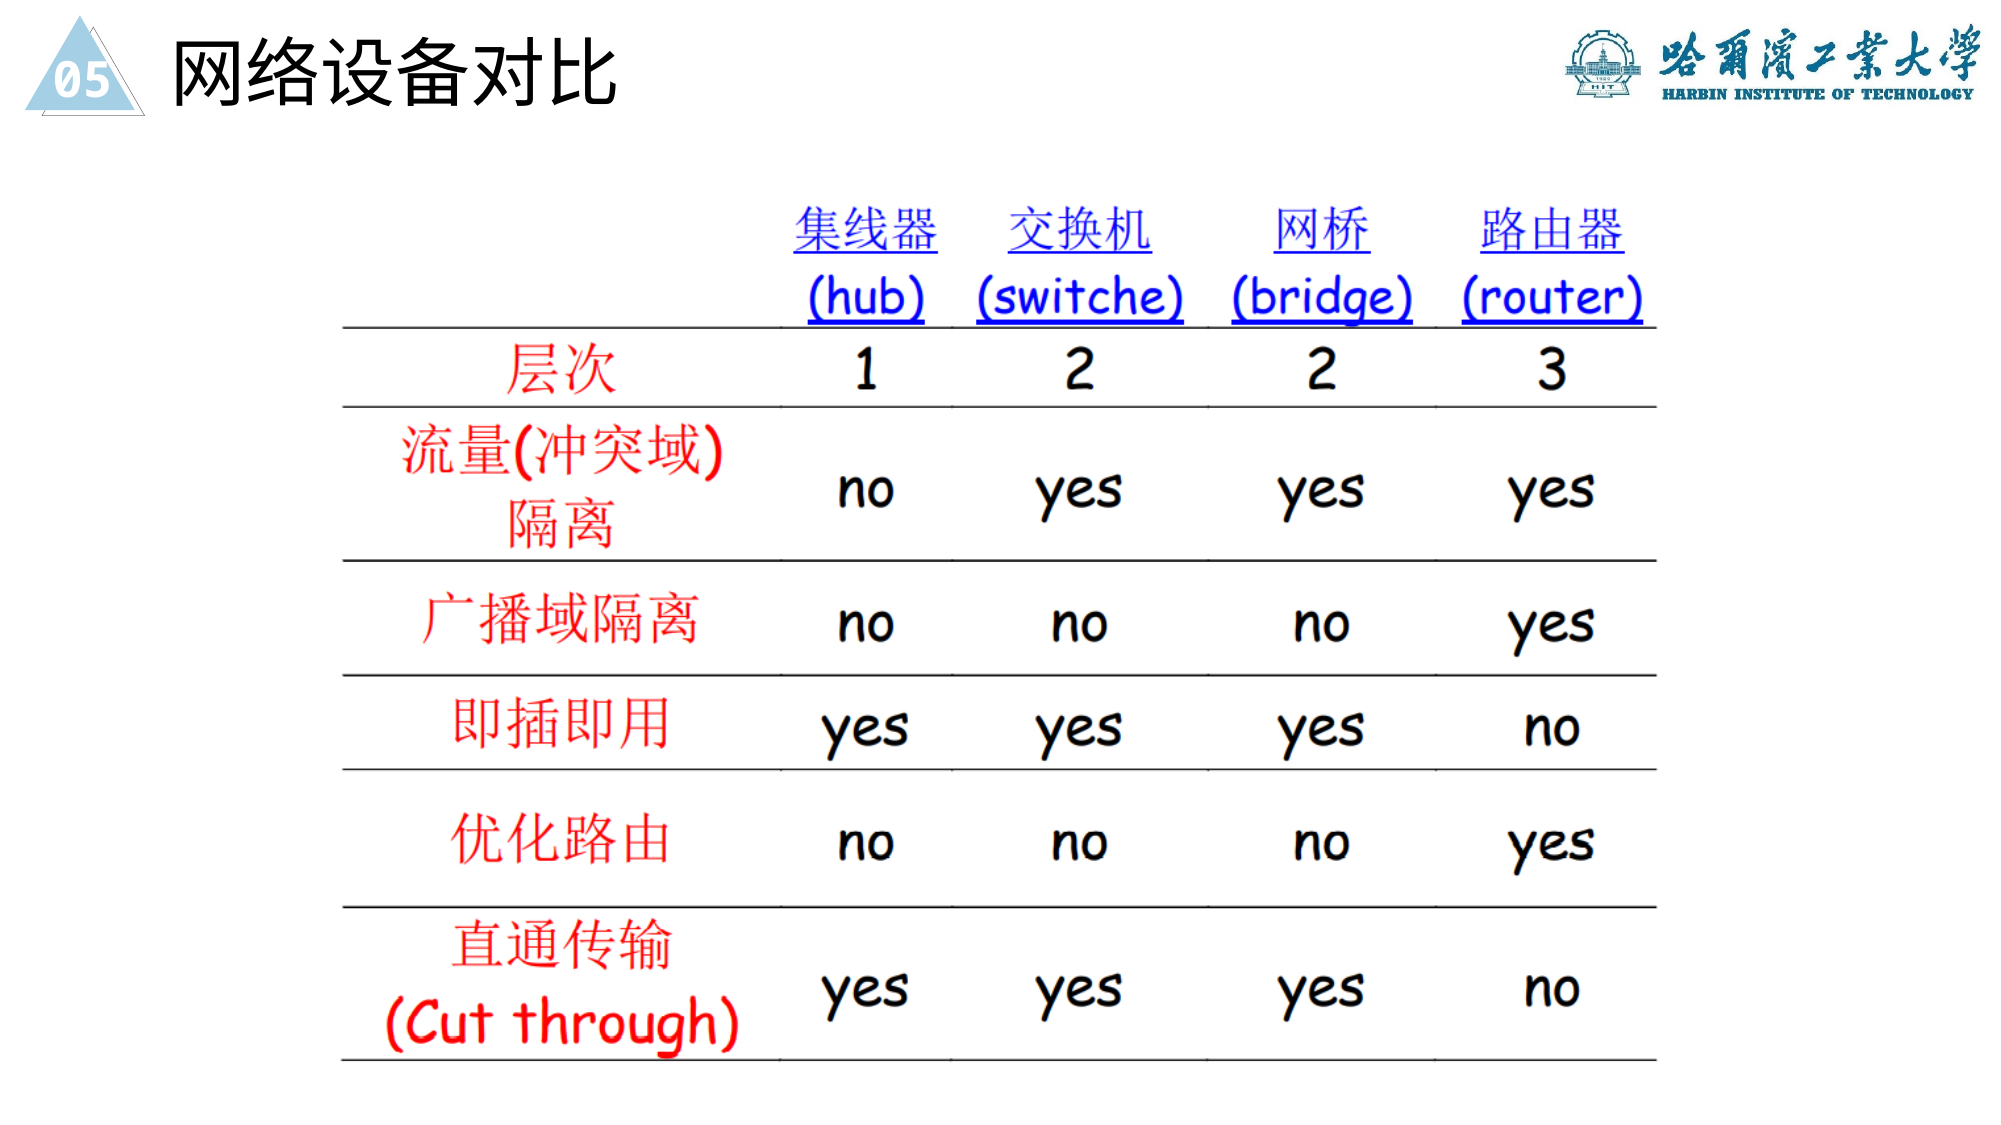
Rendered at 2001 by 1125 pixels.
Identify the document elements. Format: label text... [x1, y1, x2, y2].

picture [300, 192, 1700, 1069]
text_box 网络设备对比 [155, 28, 1422, 154]
picture [1562, 15, 1989, 111]
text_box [24, 15, 145, 116]
